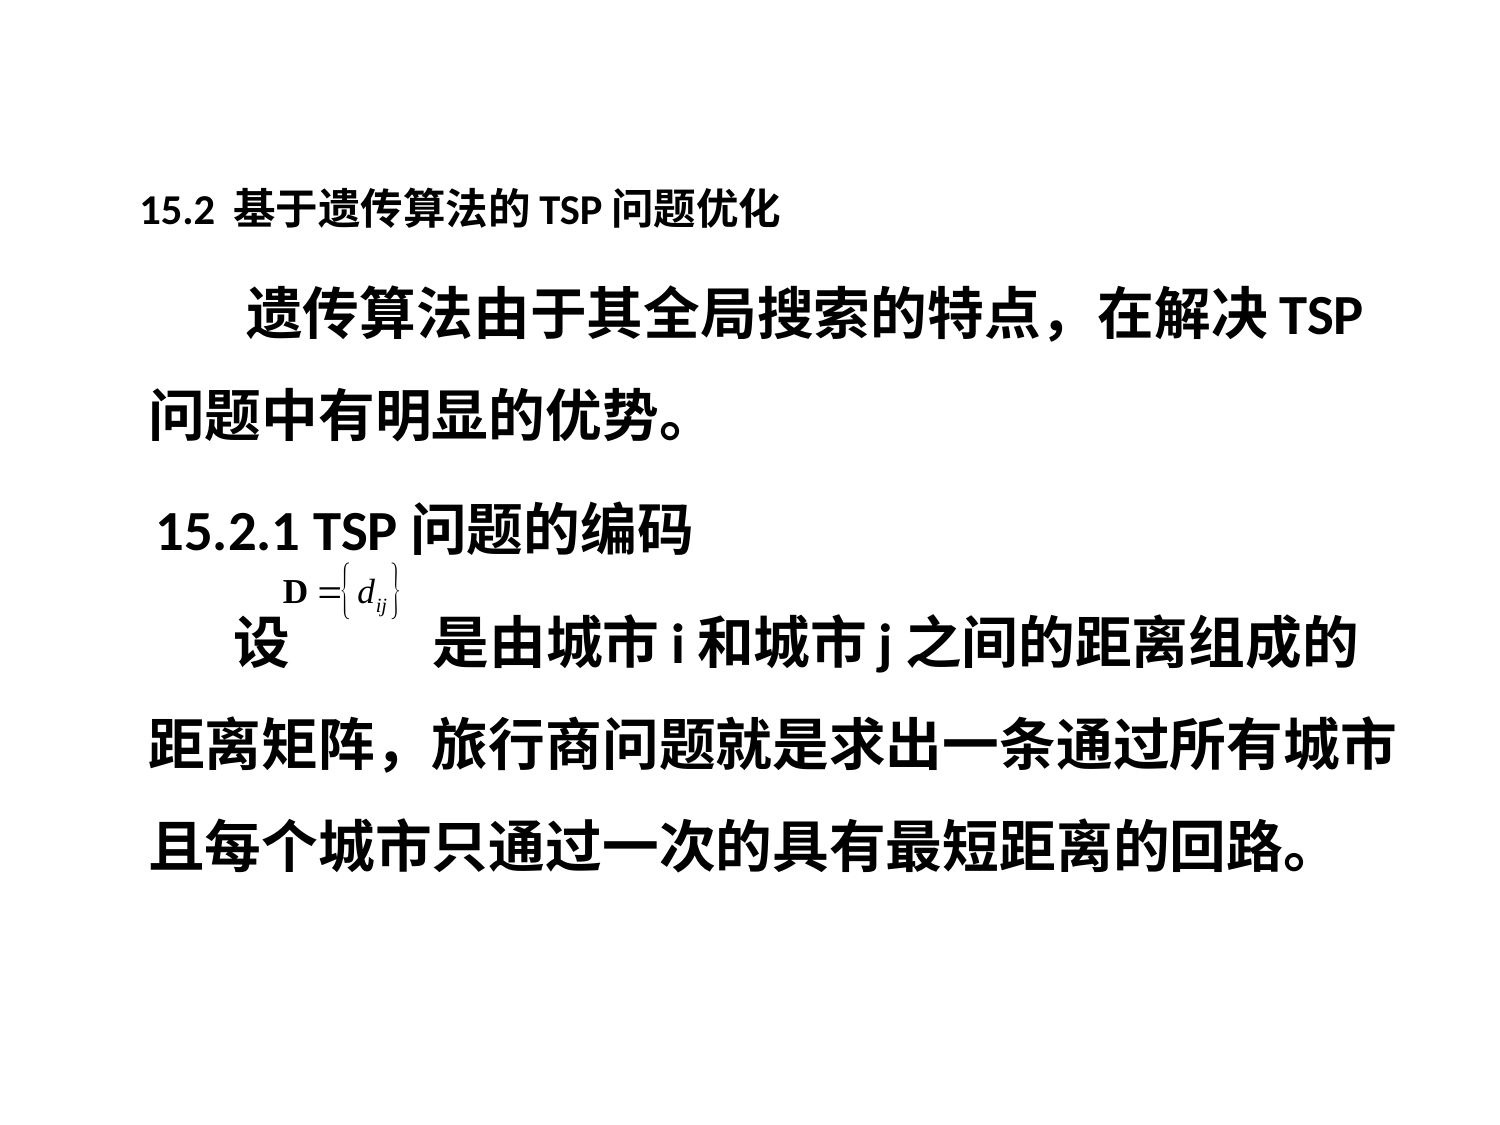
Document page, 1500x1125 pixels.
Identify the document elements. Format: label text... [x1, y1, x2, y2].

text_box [277, 562, 413, 628]
list 15.2 基于遗传算法的TSP问题优化 遗传算法由于其全局搜索的特点，在解决TSP问题中有明显的优势。 15.2.1 TSP问题的编码 设 是由城市i和城市j之间的距离组成的距离矩阵，旅行商问题就是求出一条通过所有城市且每个城市只通过一次的具有最短距离的回路。 [76, 148, 1427, 892]
